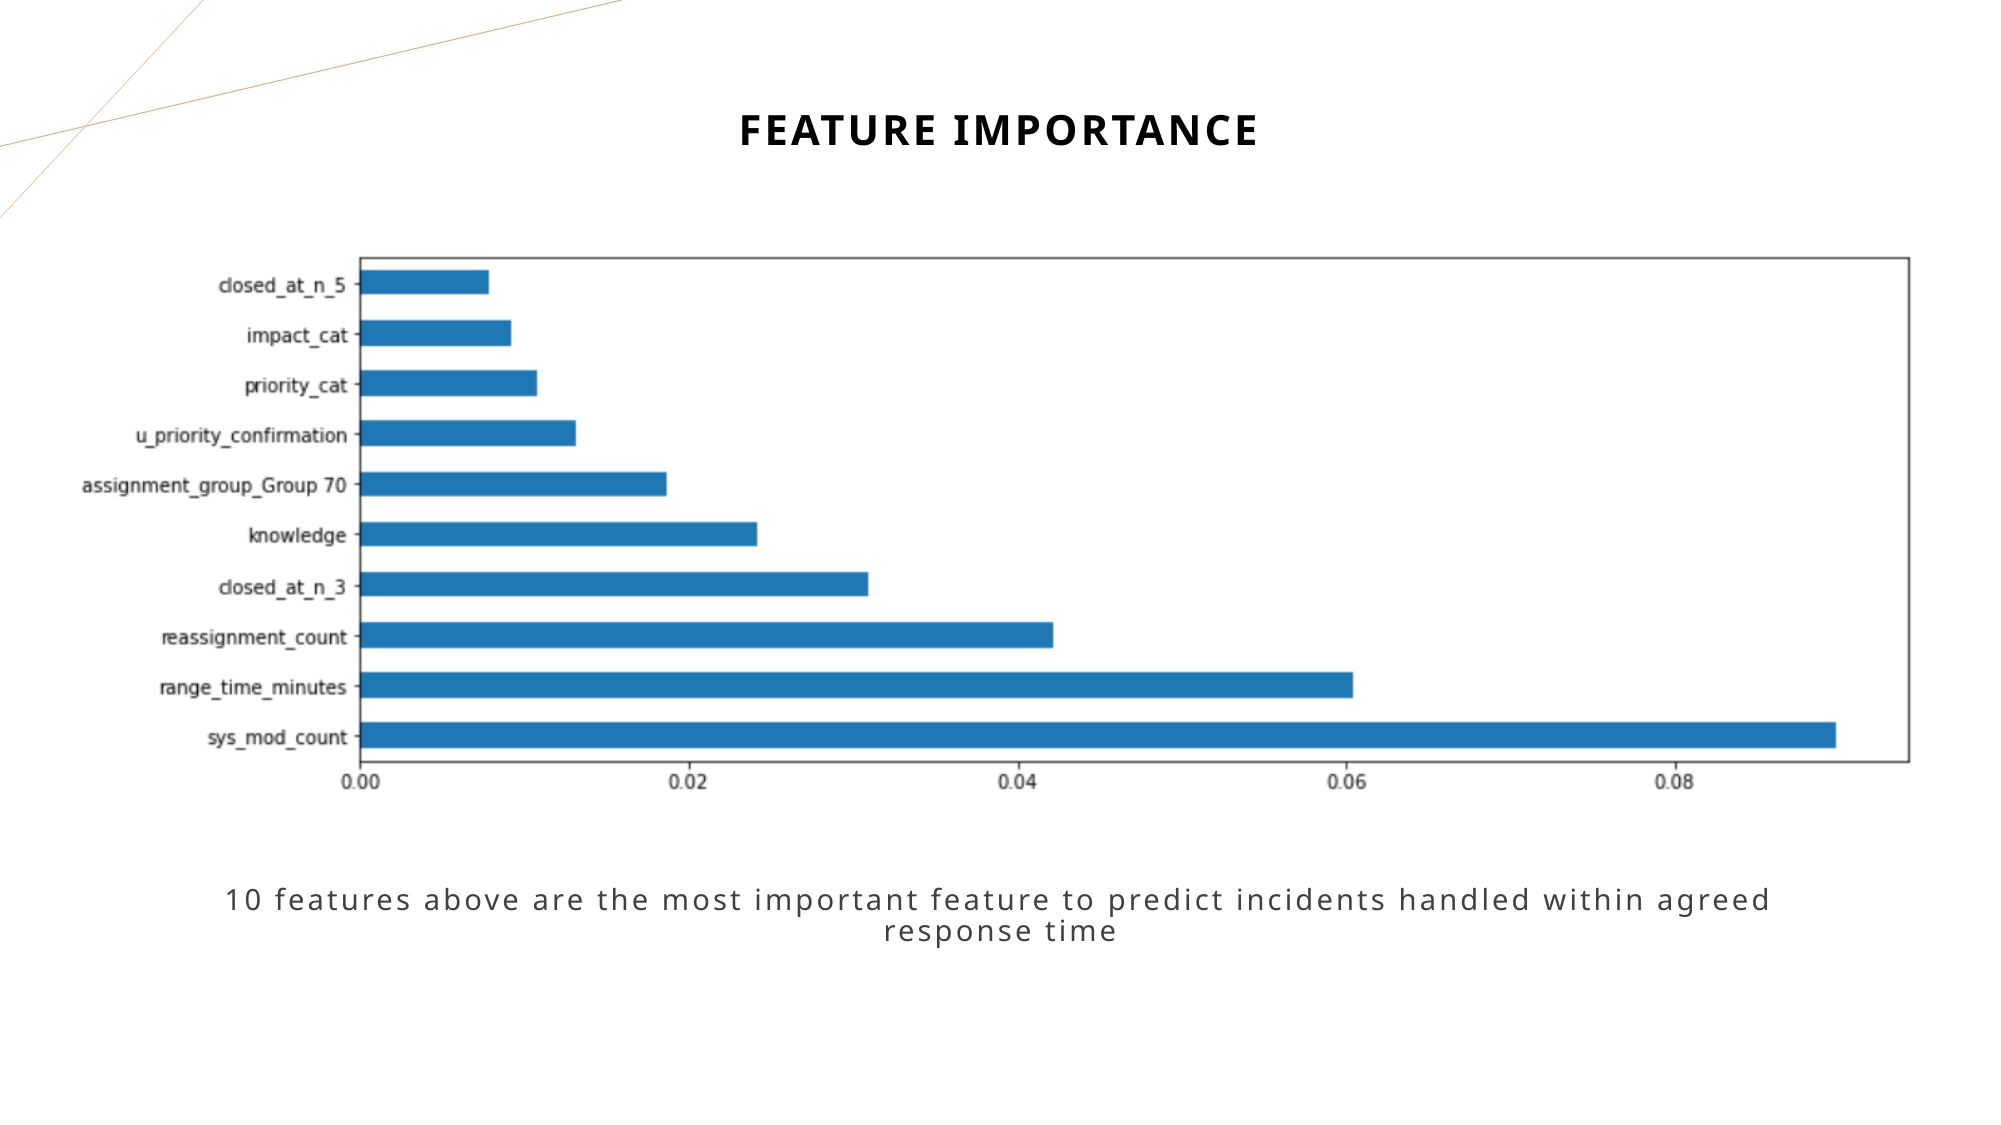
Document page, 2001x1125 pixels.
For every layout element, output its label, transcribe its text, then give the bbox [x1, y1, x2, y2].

title Feature importance [309, 101, 1691, 213]
picture [64, 228, 1936, 828]
list 10 features above are the most important feature to predict incidents handled within agreed response time [144, 875, 1855, 956]
